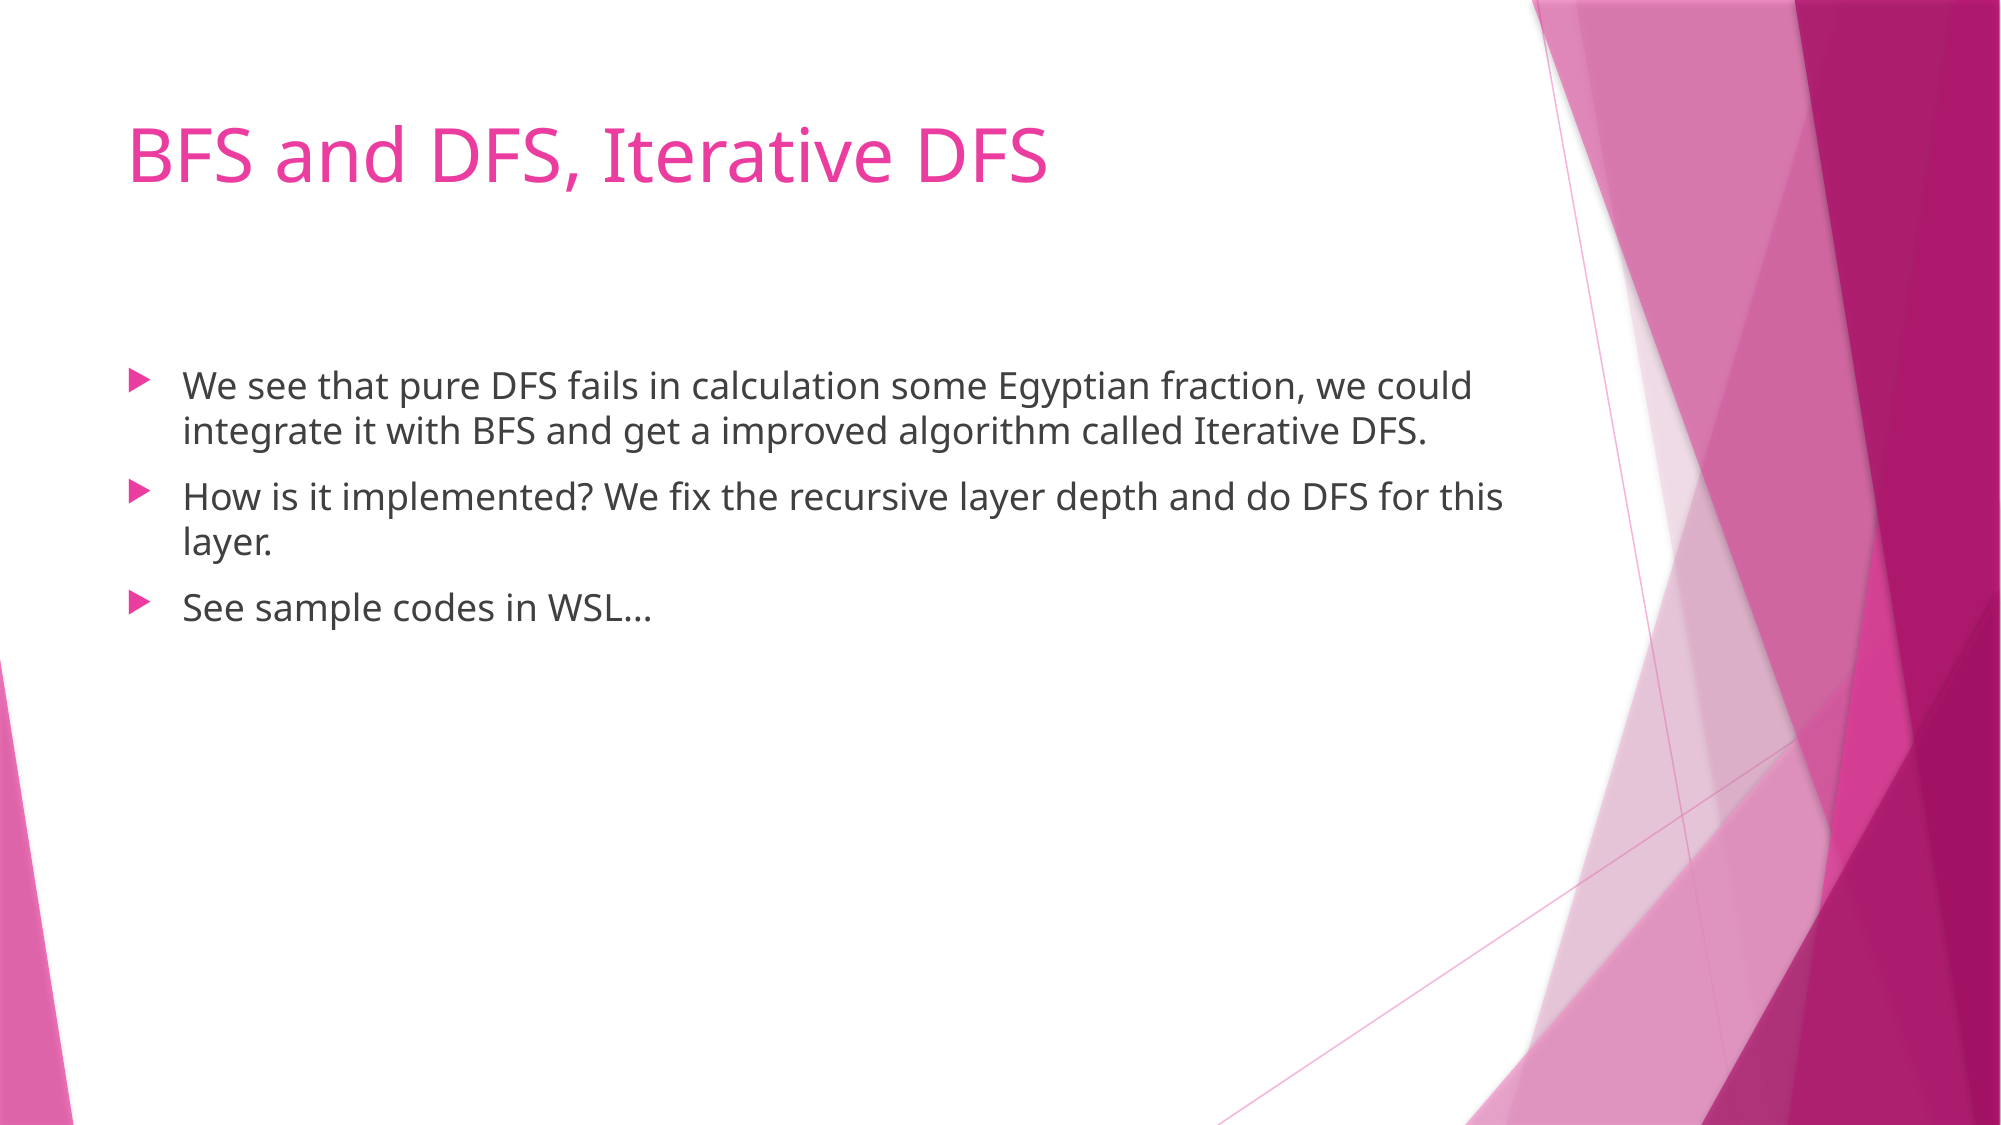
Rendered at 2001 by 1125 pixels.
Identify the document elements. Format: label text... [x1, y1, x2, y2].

list We see that pure DFS fails in calculation some Egyptian fraction, we could integrate it with BFS and get a improved algorithm called Iterative DFS. How is it implemented? We fix the recursive layer depth and do DFS for this layer. See sample codes in WSL… [111, 354, 1522, 992]
title BFS and DFS, Iterative DFS [111, 99, 1522, 317]
